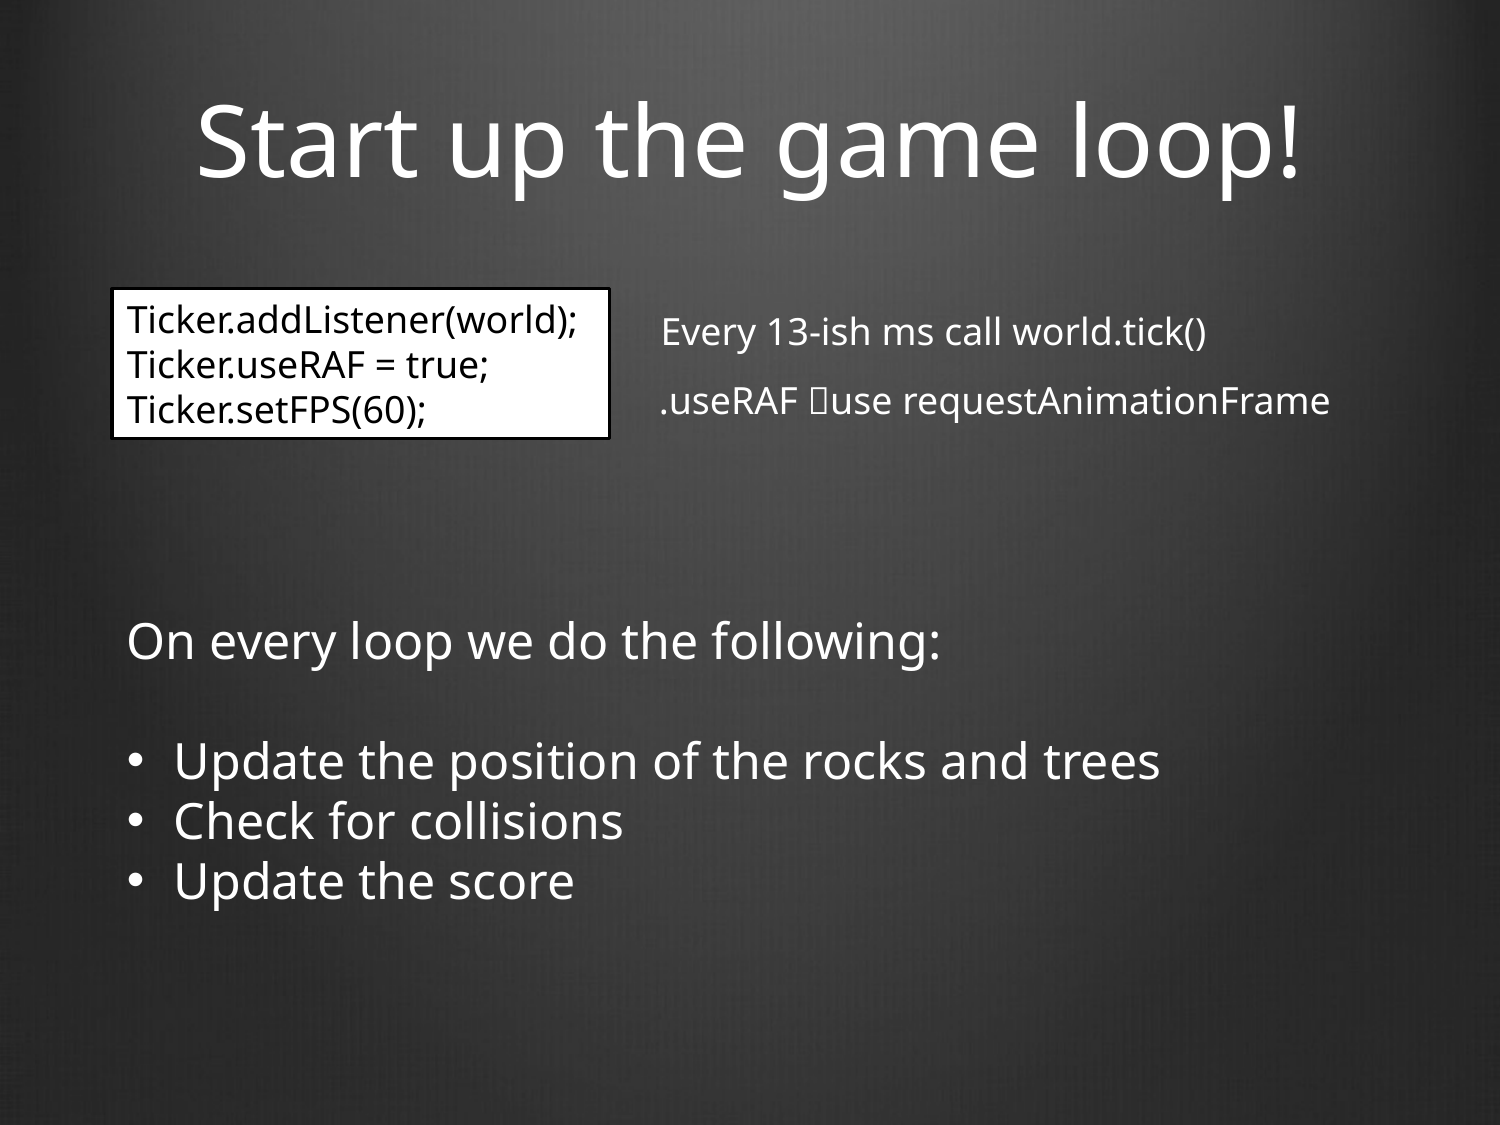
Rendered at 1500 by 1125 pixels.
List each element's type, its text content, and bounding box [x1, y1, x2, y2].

text_box On every loop we do the following: Update the position of the rocks and trees Check for collisions Update the score [112, 601, 1232, 917]
text_box Every 13-ish ms call world.tick() [645, 300, 1222, 360]
text_box .useRAF use requestAnimationFrame [643, 369, 1346, 430]
text_box Ticker.addListener(world); Ticker.useRAF = true; Ticker.setFPS(60); [110, 287, 611, 440]
title Start up the game loop! [112, 19, 1388, 255]
